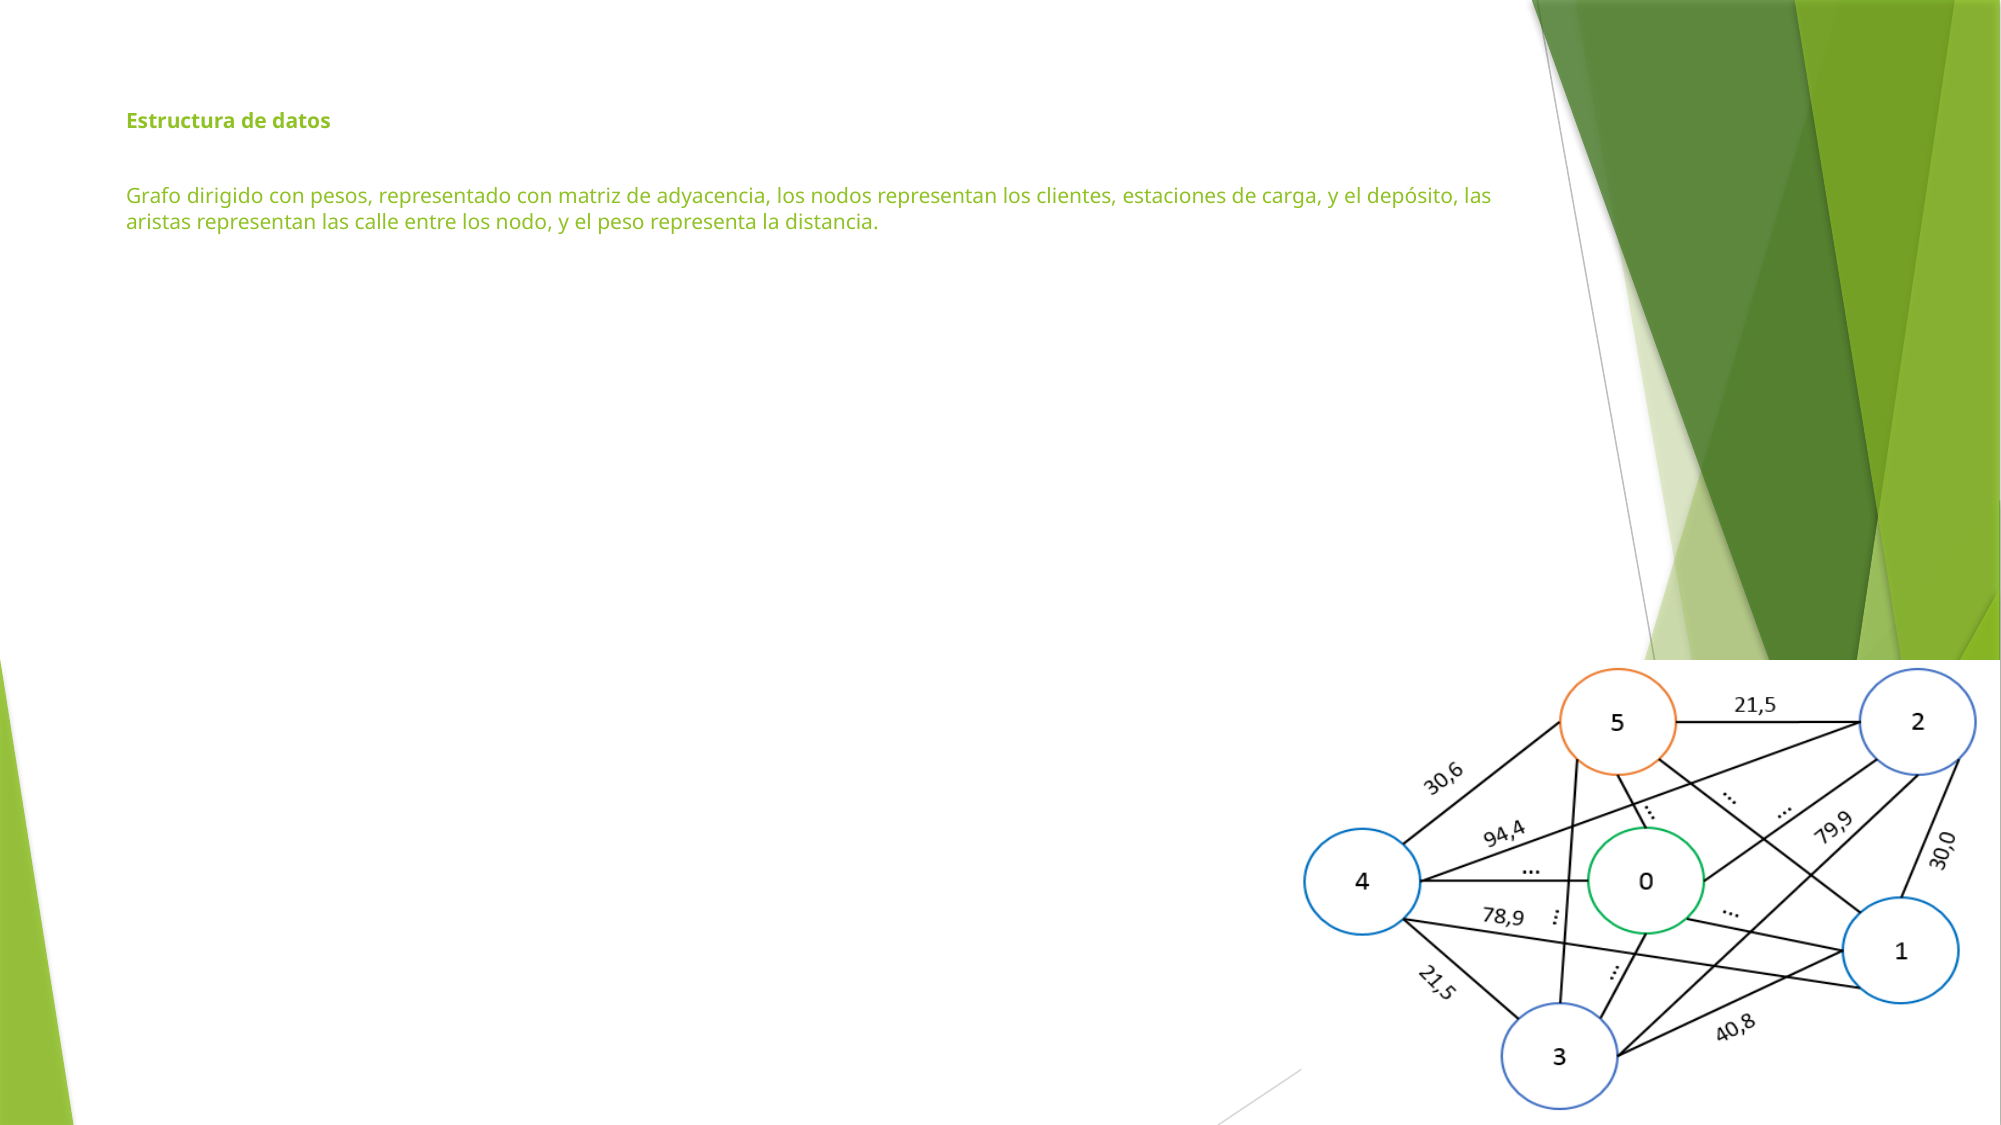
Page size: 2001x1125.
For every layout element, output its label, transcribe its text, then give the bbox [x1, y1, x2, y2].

title Estructura de datos Grafo dirigido con pesos, representado con matriz de adyacencia, los nodos representan los clientes, estaciones de carga, y el depósito, las aristas representan las calle entre los nodo, y el peso representa la distancia. [111, 99, 1522, 317]
picture [1300, 659, 2000, 1125]
